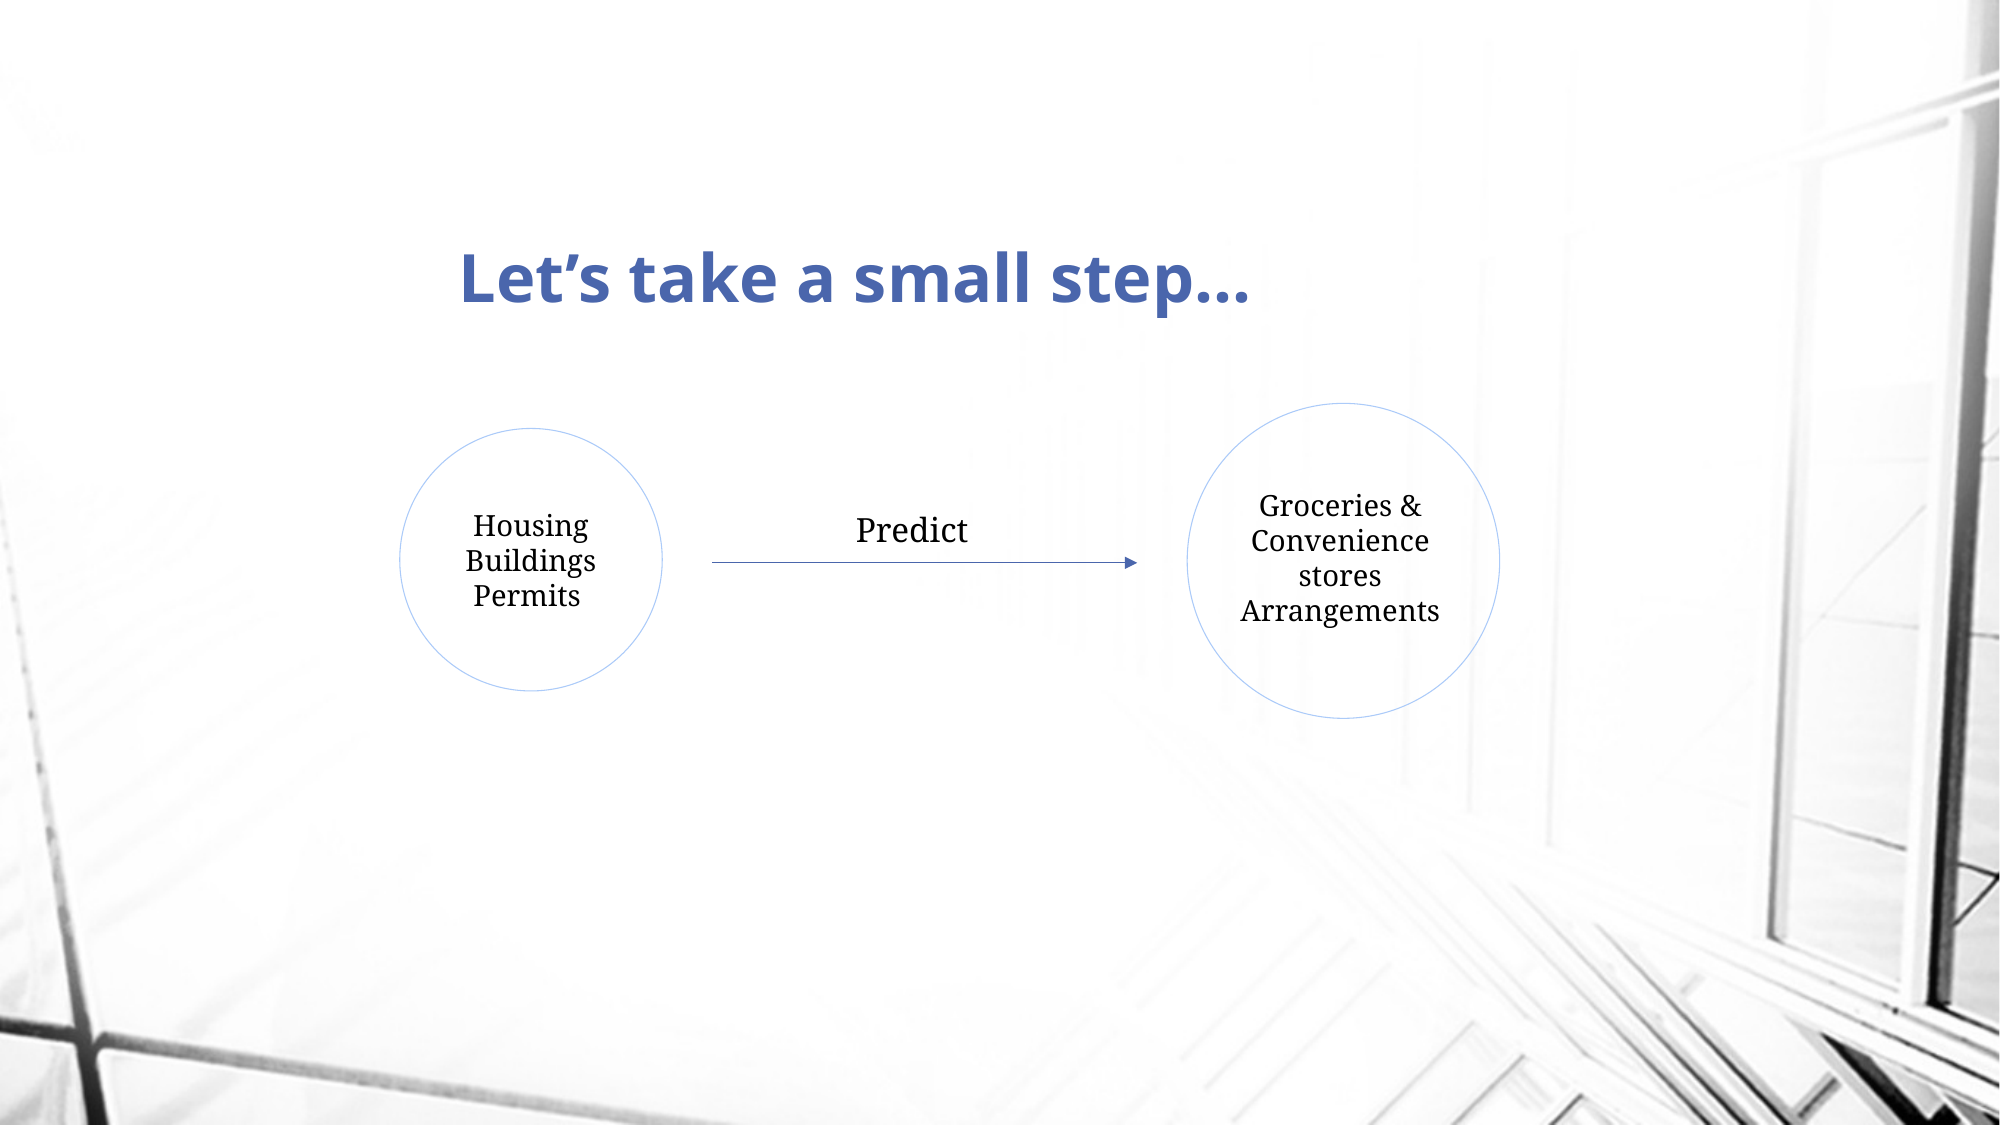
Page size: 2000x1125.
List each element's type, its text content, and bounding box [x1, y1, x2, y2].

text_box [399, 403, 1500, 719]
picture [0, 0, 2000, 1125]
title Let’s take a small step… [443, 215, 1306, 403]
